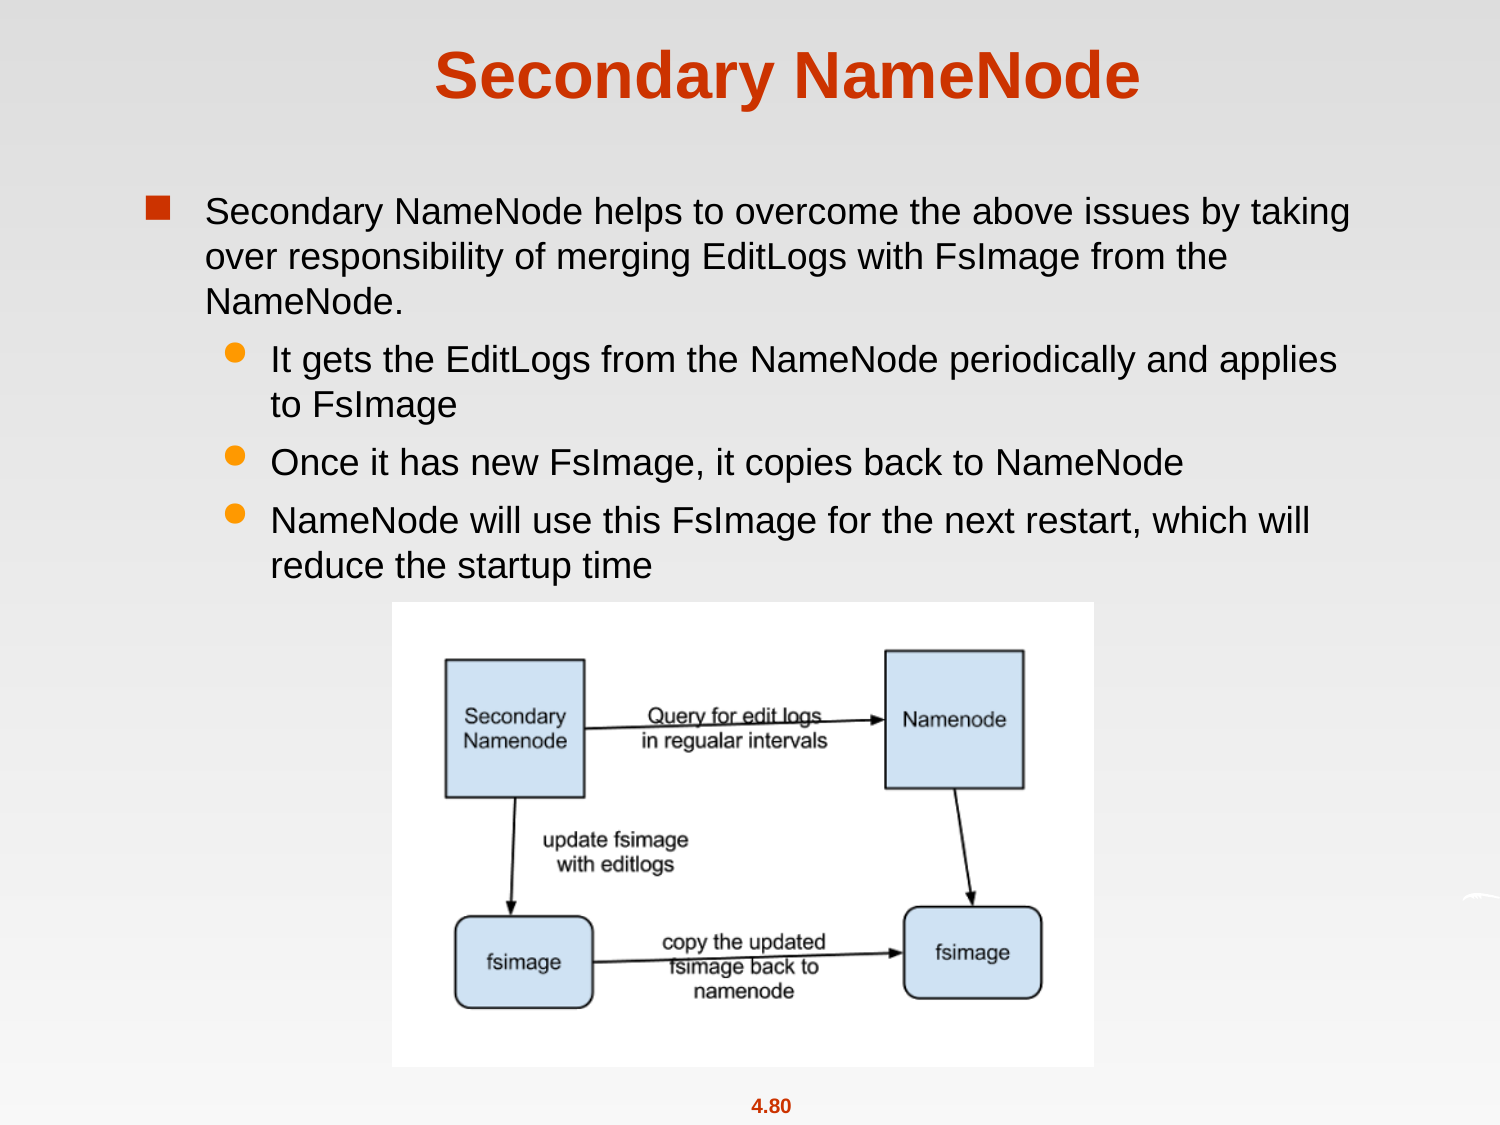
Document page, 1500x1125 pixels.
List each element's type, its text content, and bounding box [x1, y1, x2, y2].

picture [391, 602, 1094, 1067]
list Secondary NameNode helps to overcome the above issues by taking over responsibility of merging EditLogs with FsImage from the NameNode. It gets the EditLogs from the NameNode periodically and applies to FsImage Once it has new FsImage, it copies back to NameNode NameNode will use this FsImage for the next restart, which will reduce the startup time [133, 179, 1391, 984]
title Secondary NameNode [126, 19, 1451, 120]
